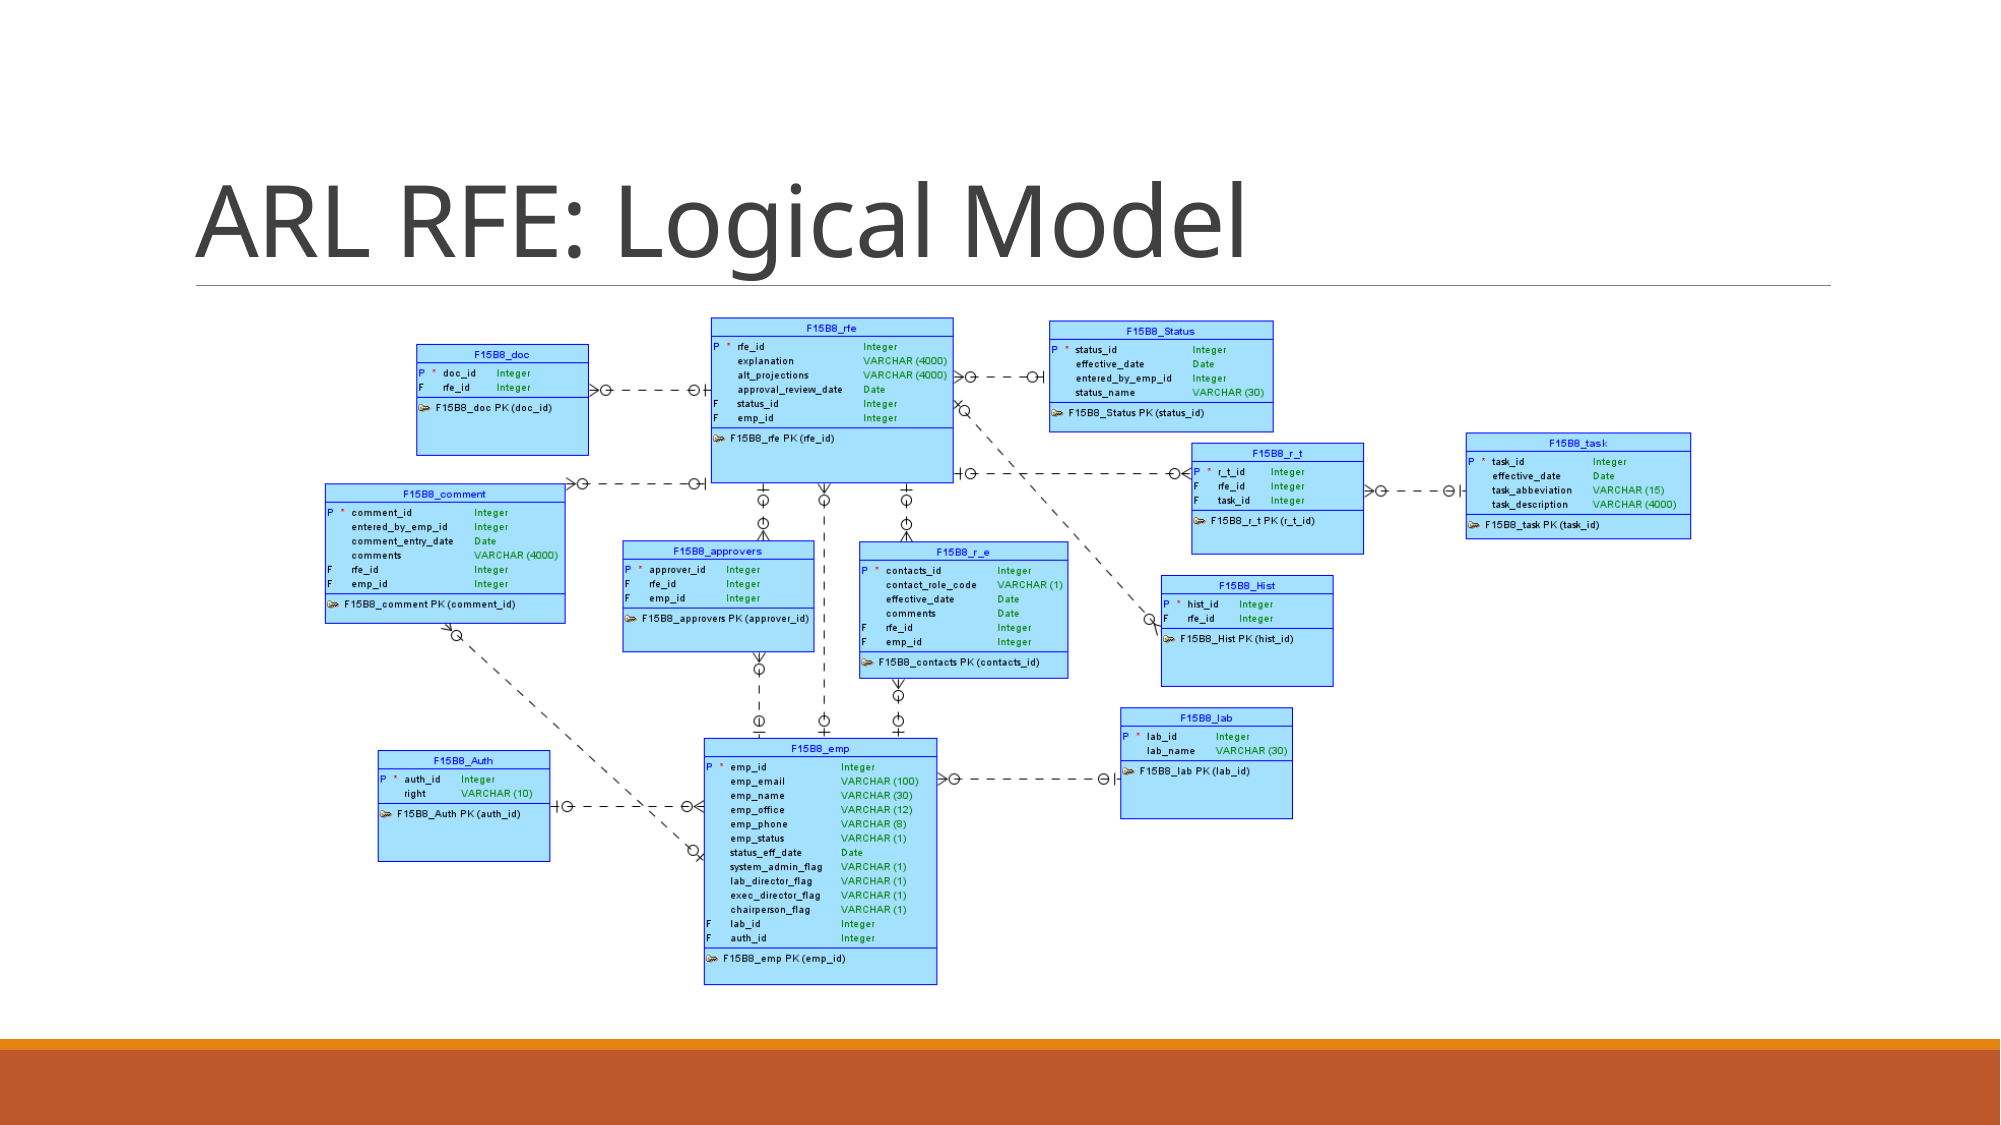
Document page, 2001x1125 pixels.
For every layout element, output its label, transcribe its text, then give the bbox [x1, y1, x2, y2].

title ARL RFE: Logical Model [180, 47, 1830, 285]
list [269, 291, 1741, 1033]
